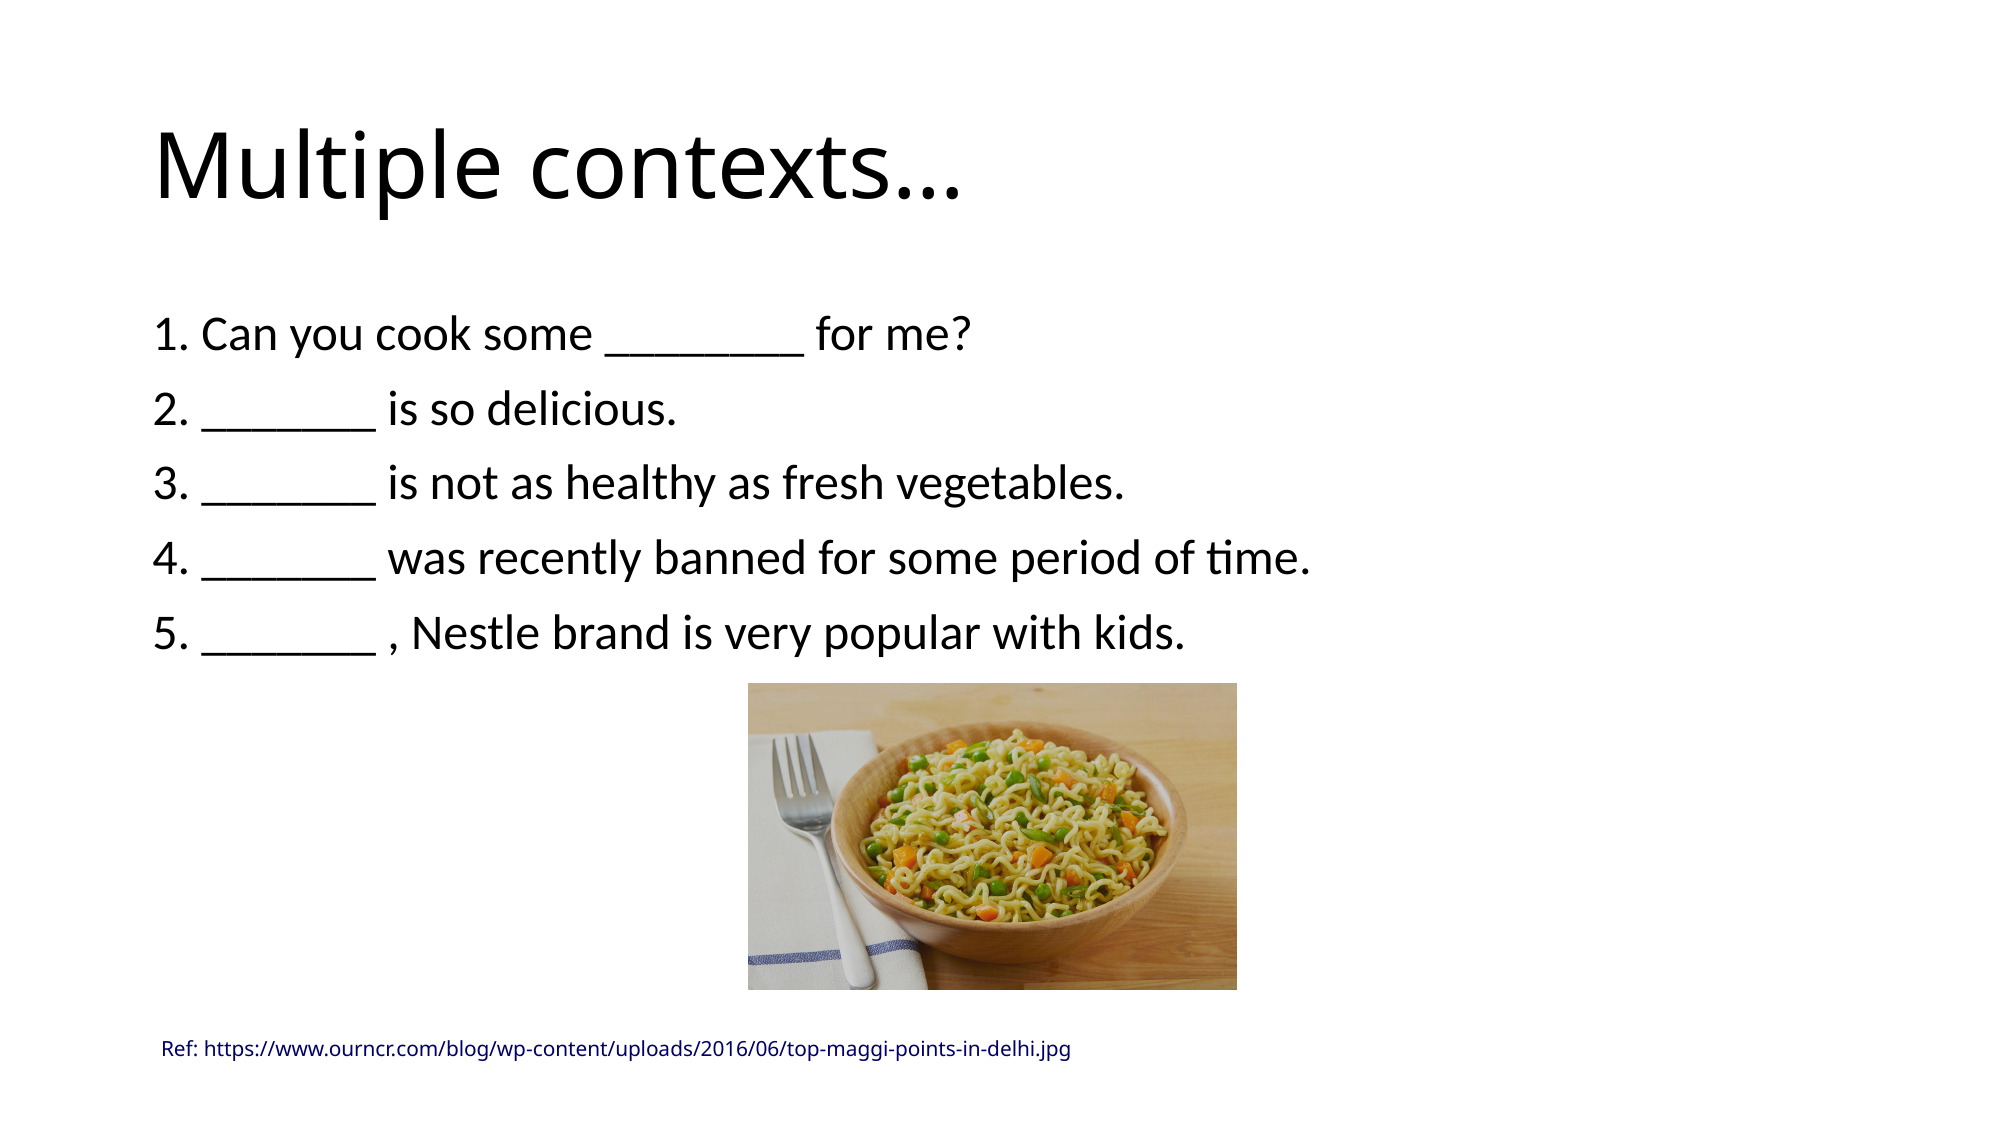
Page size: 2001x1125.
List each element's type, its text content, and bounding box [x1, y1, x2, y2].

picture [748, 683, 1237, 990]
list 1. Can you cook some ________ for me? 2. _______ is so delicious. 3. _______ is not as healthy as fresh vegetables. 4. _______ was recently banned for some period of time. 5. _______ , Nestle brand is very popular with kids. [137, 299, 1863, 701]
title Multiple contexts… [137, 59, 1863, 278]
text_box Ref: https://www.ourncr.com/blog/wp-content/uploads/2016/06/top-maggi-points-in-delhi.jpg [146, 1030, 1147, 1069]
